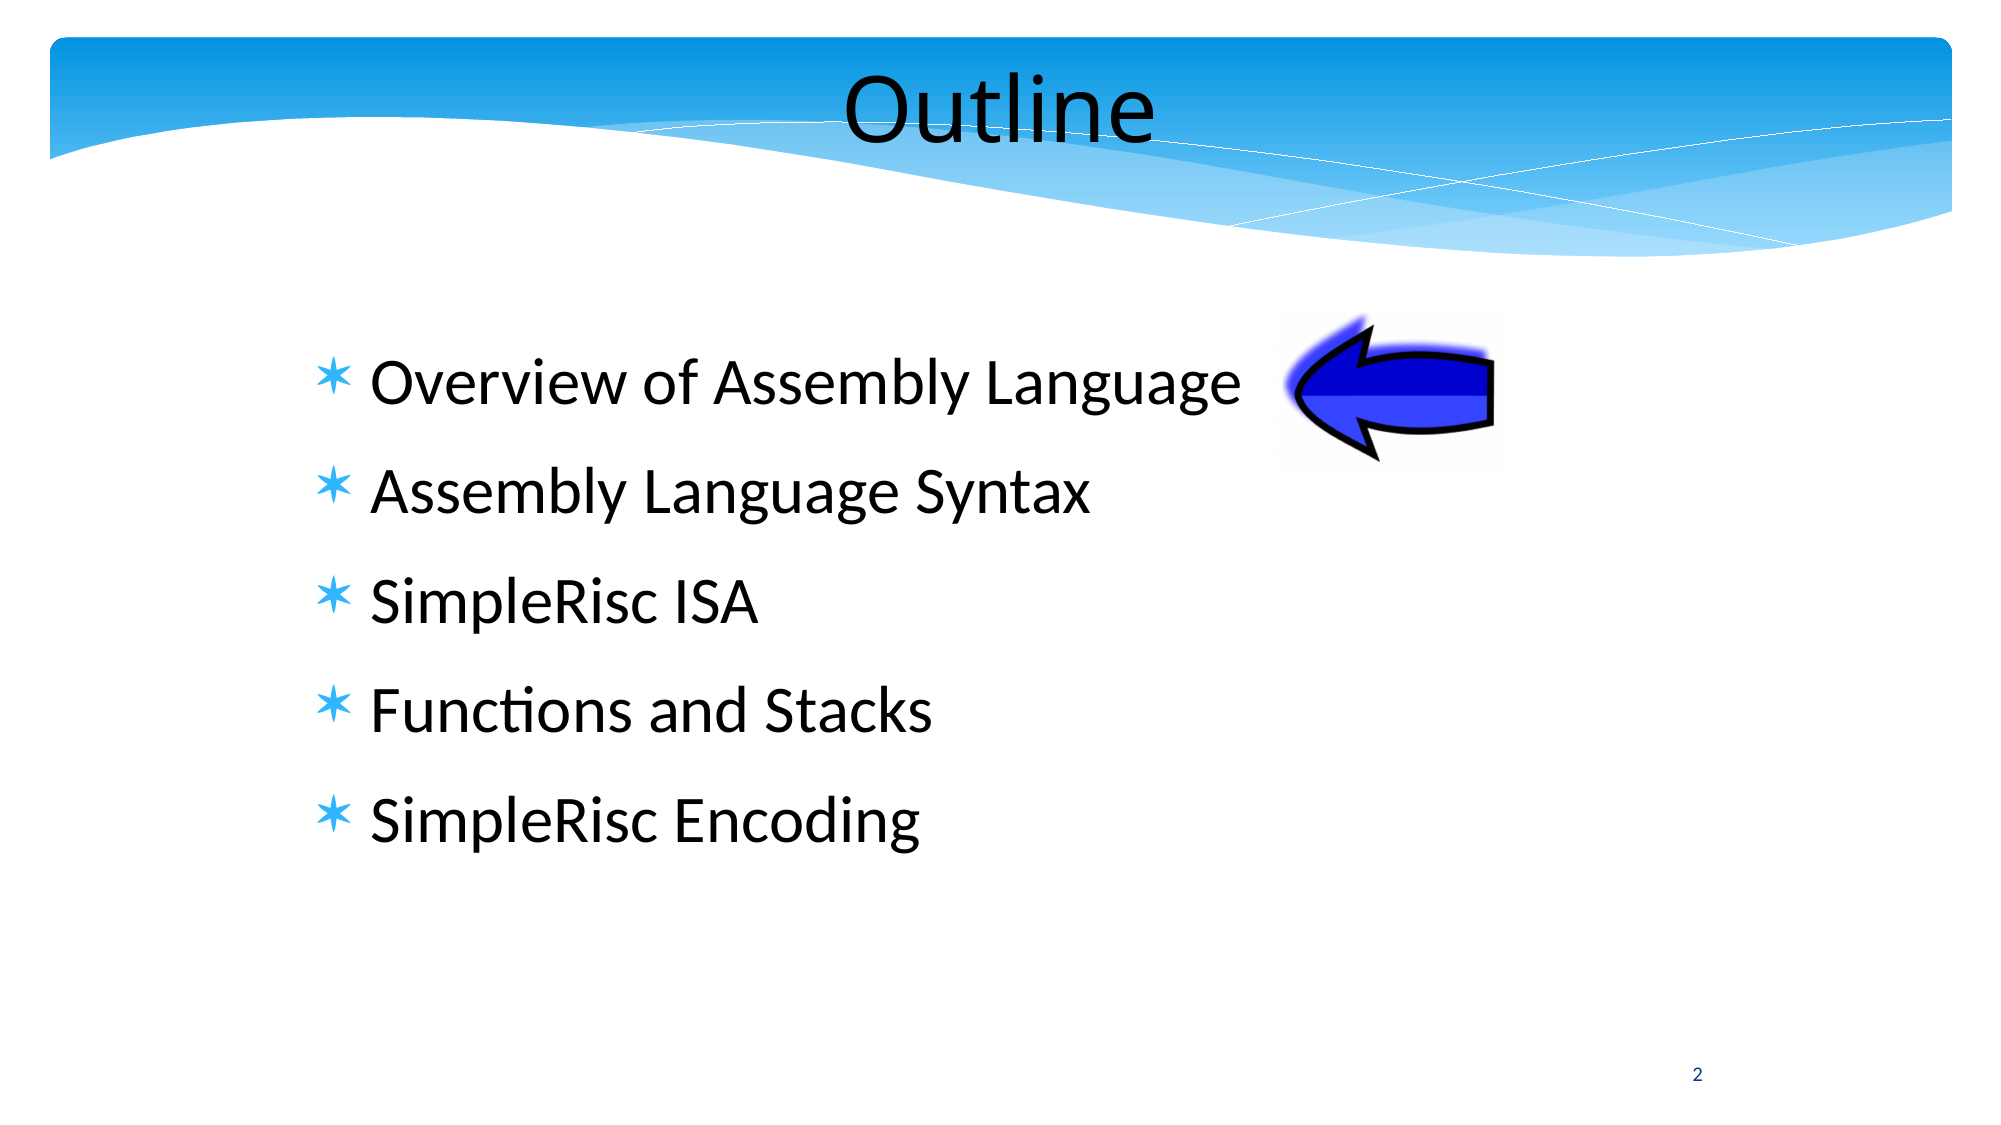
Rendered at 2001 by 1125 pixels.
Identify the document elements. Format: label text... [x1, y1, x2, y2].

title Outline [287, 11, 1713, 200]
list Overview of Assembly Language Assembly Language Syntax SimpleRisc ISA Functions and Stacks SimpleRisc Encoding [300, 337, 1700, 923]
picture [1274, 312, 1505, 474]
slide_number 2 [1651, 1042, 1744, 1103]
